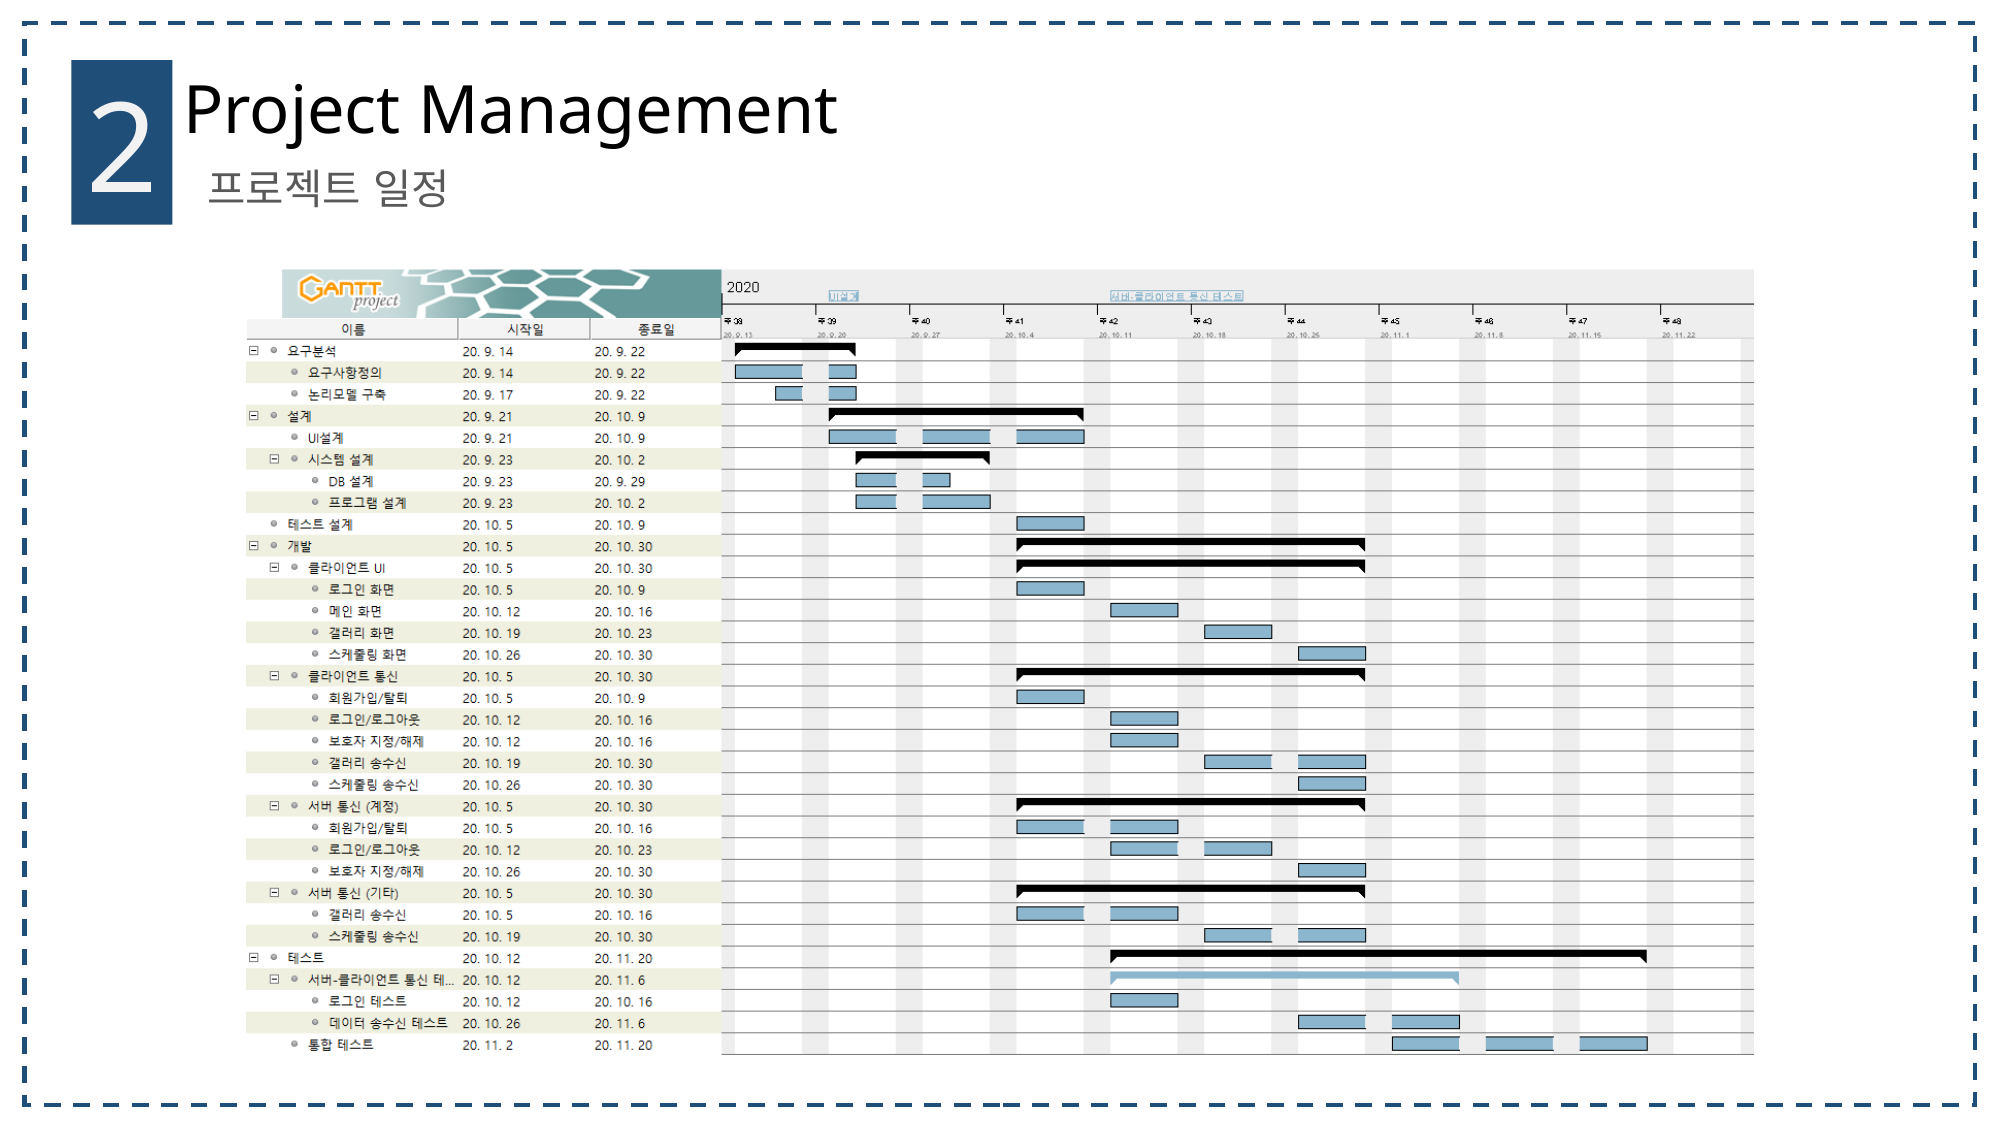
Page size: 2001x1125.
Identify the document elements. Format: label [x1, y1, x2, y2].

text_box [23, 22, 1976, 1106]
picture [246, 221, 1754, 1056]
